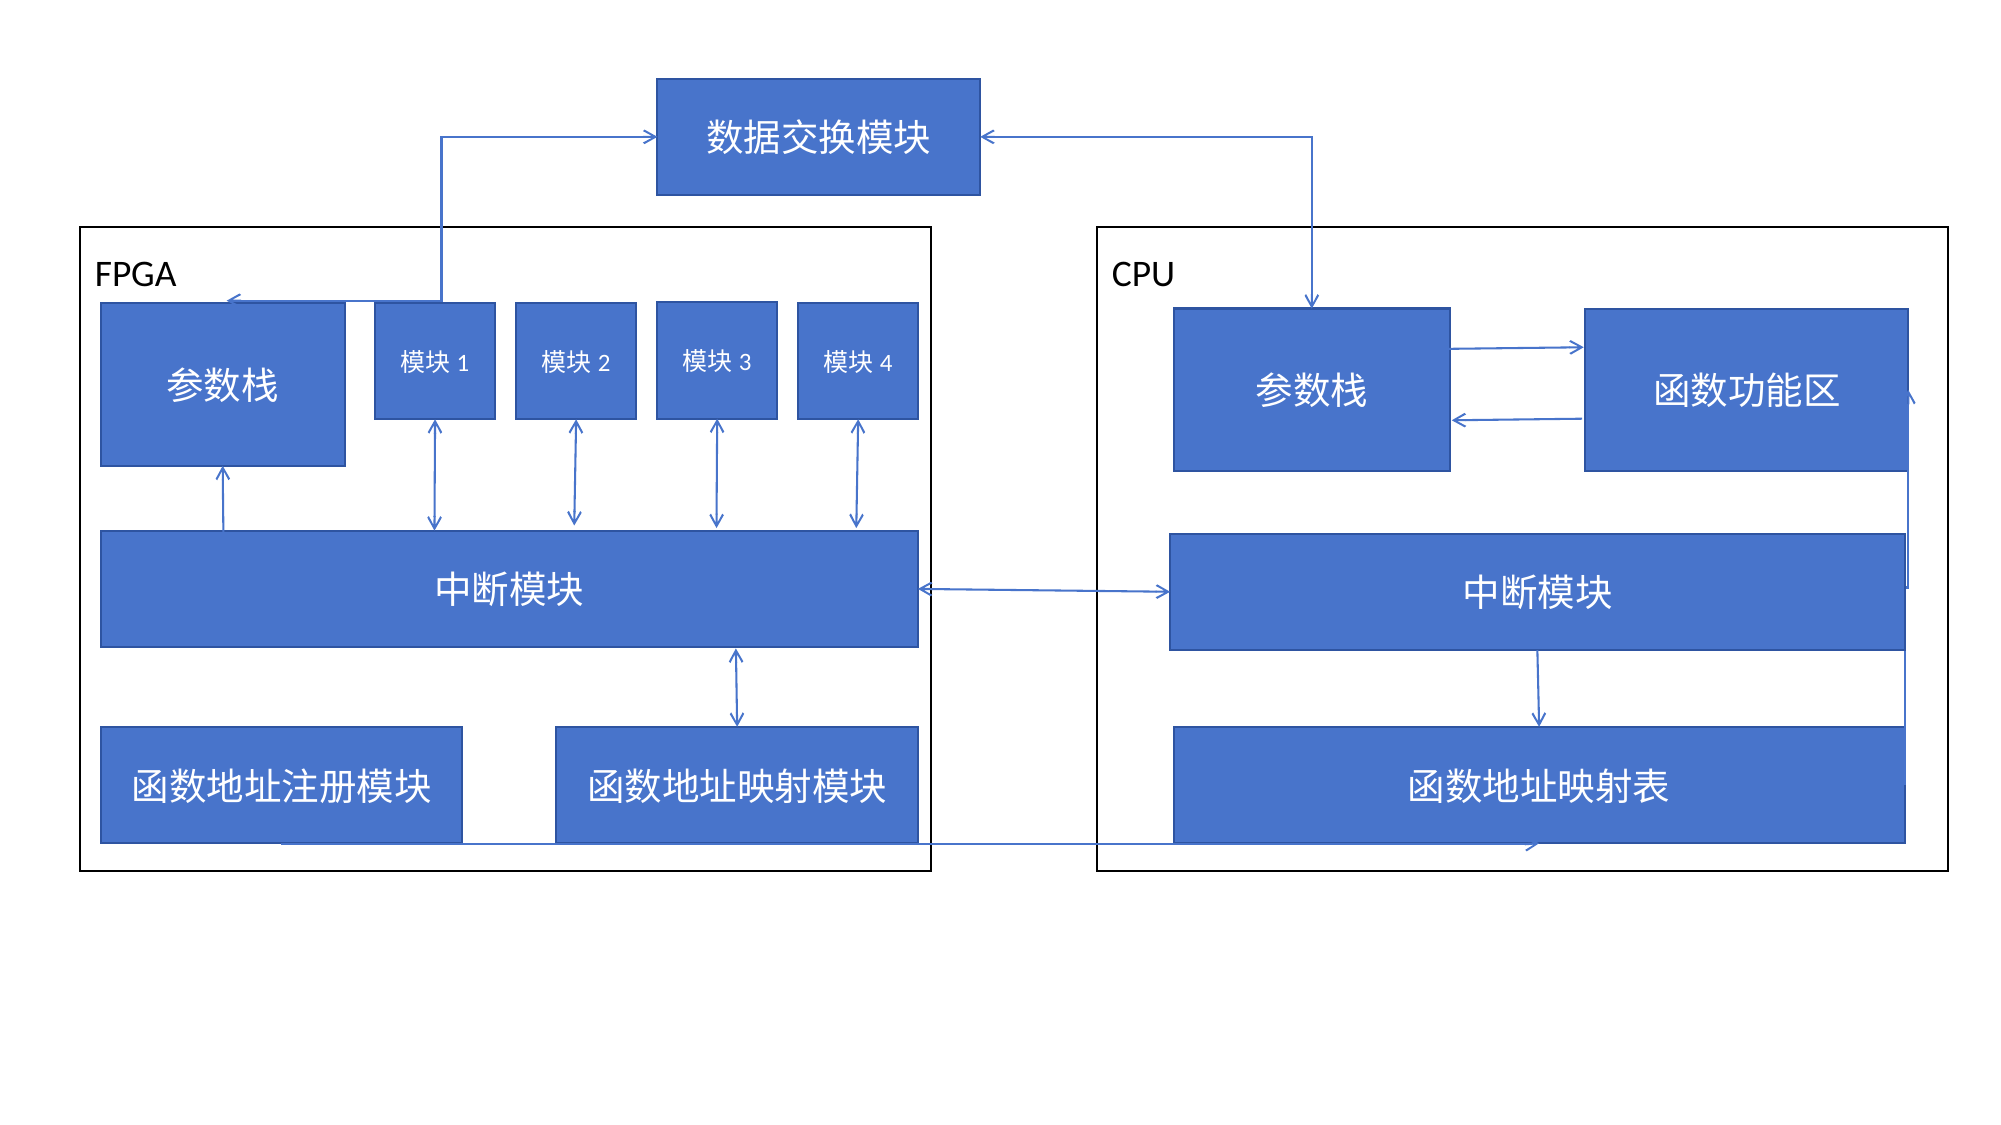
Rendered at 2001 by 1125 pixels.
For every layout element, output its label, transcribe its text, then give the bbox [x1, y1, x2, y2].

text_box [79, 226, 909, 872]
text_box 模块4 [912, 302, 919, 420]
text_box 函数地址注册模块 [100, 726, 463, 844]
text_box [912, 845, 932, 872]
text_box 模块2 [515, 302, 637, 420]
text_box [1904, 389, 1909, 786]
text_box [1536, 649, 1540, 728]
text_box 数据交换模块 [656, 78, 981, 196]
text_box 中断模块 [912, 530, 919, 648]
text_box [1448, 346, 1585, 350]
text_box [573, 418, 577, 526]
text_box 函数功能区 [1584, 308, 1909, 472]
text_box [912, 593, 932, 843]
text_box 参数栈 [100, 302, 346, 467]
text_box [917, 588, 1171, 593]
text_box 中断模块 [1169, 533, 1904, 651]
text_box 模块1 [374, 302, 496, 420]
text_box 函数地址映射模块 [555, 726, 909, 843]
text_box FPGA [80, 241, 226, 302]
text_box 中断模块 [100, 530, 909, 648]
text_box 模块4 [797, 302, 909, 420]
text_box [855, 418, 859, 529]
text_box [226, 136, 658, 302]
text_box 函数地址映射模块 [912, 726, 919, 843]
text_box [912, 226, 932, 587]
text_box [1096, 226, 1949, 872]
text_box 函数地址映射表 [1173, 726, 1906, 844]
text_box 模块3 [656, 301, 778, 420]
text_box 参数栈 [1173, 307, 1451, 472]
text_box CPU [1313, 241, 1320, 300]
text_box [979, 136, 1313, 310]
